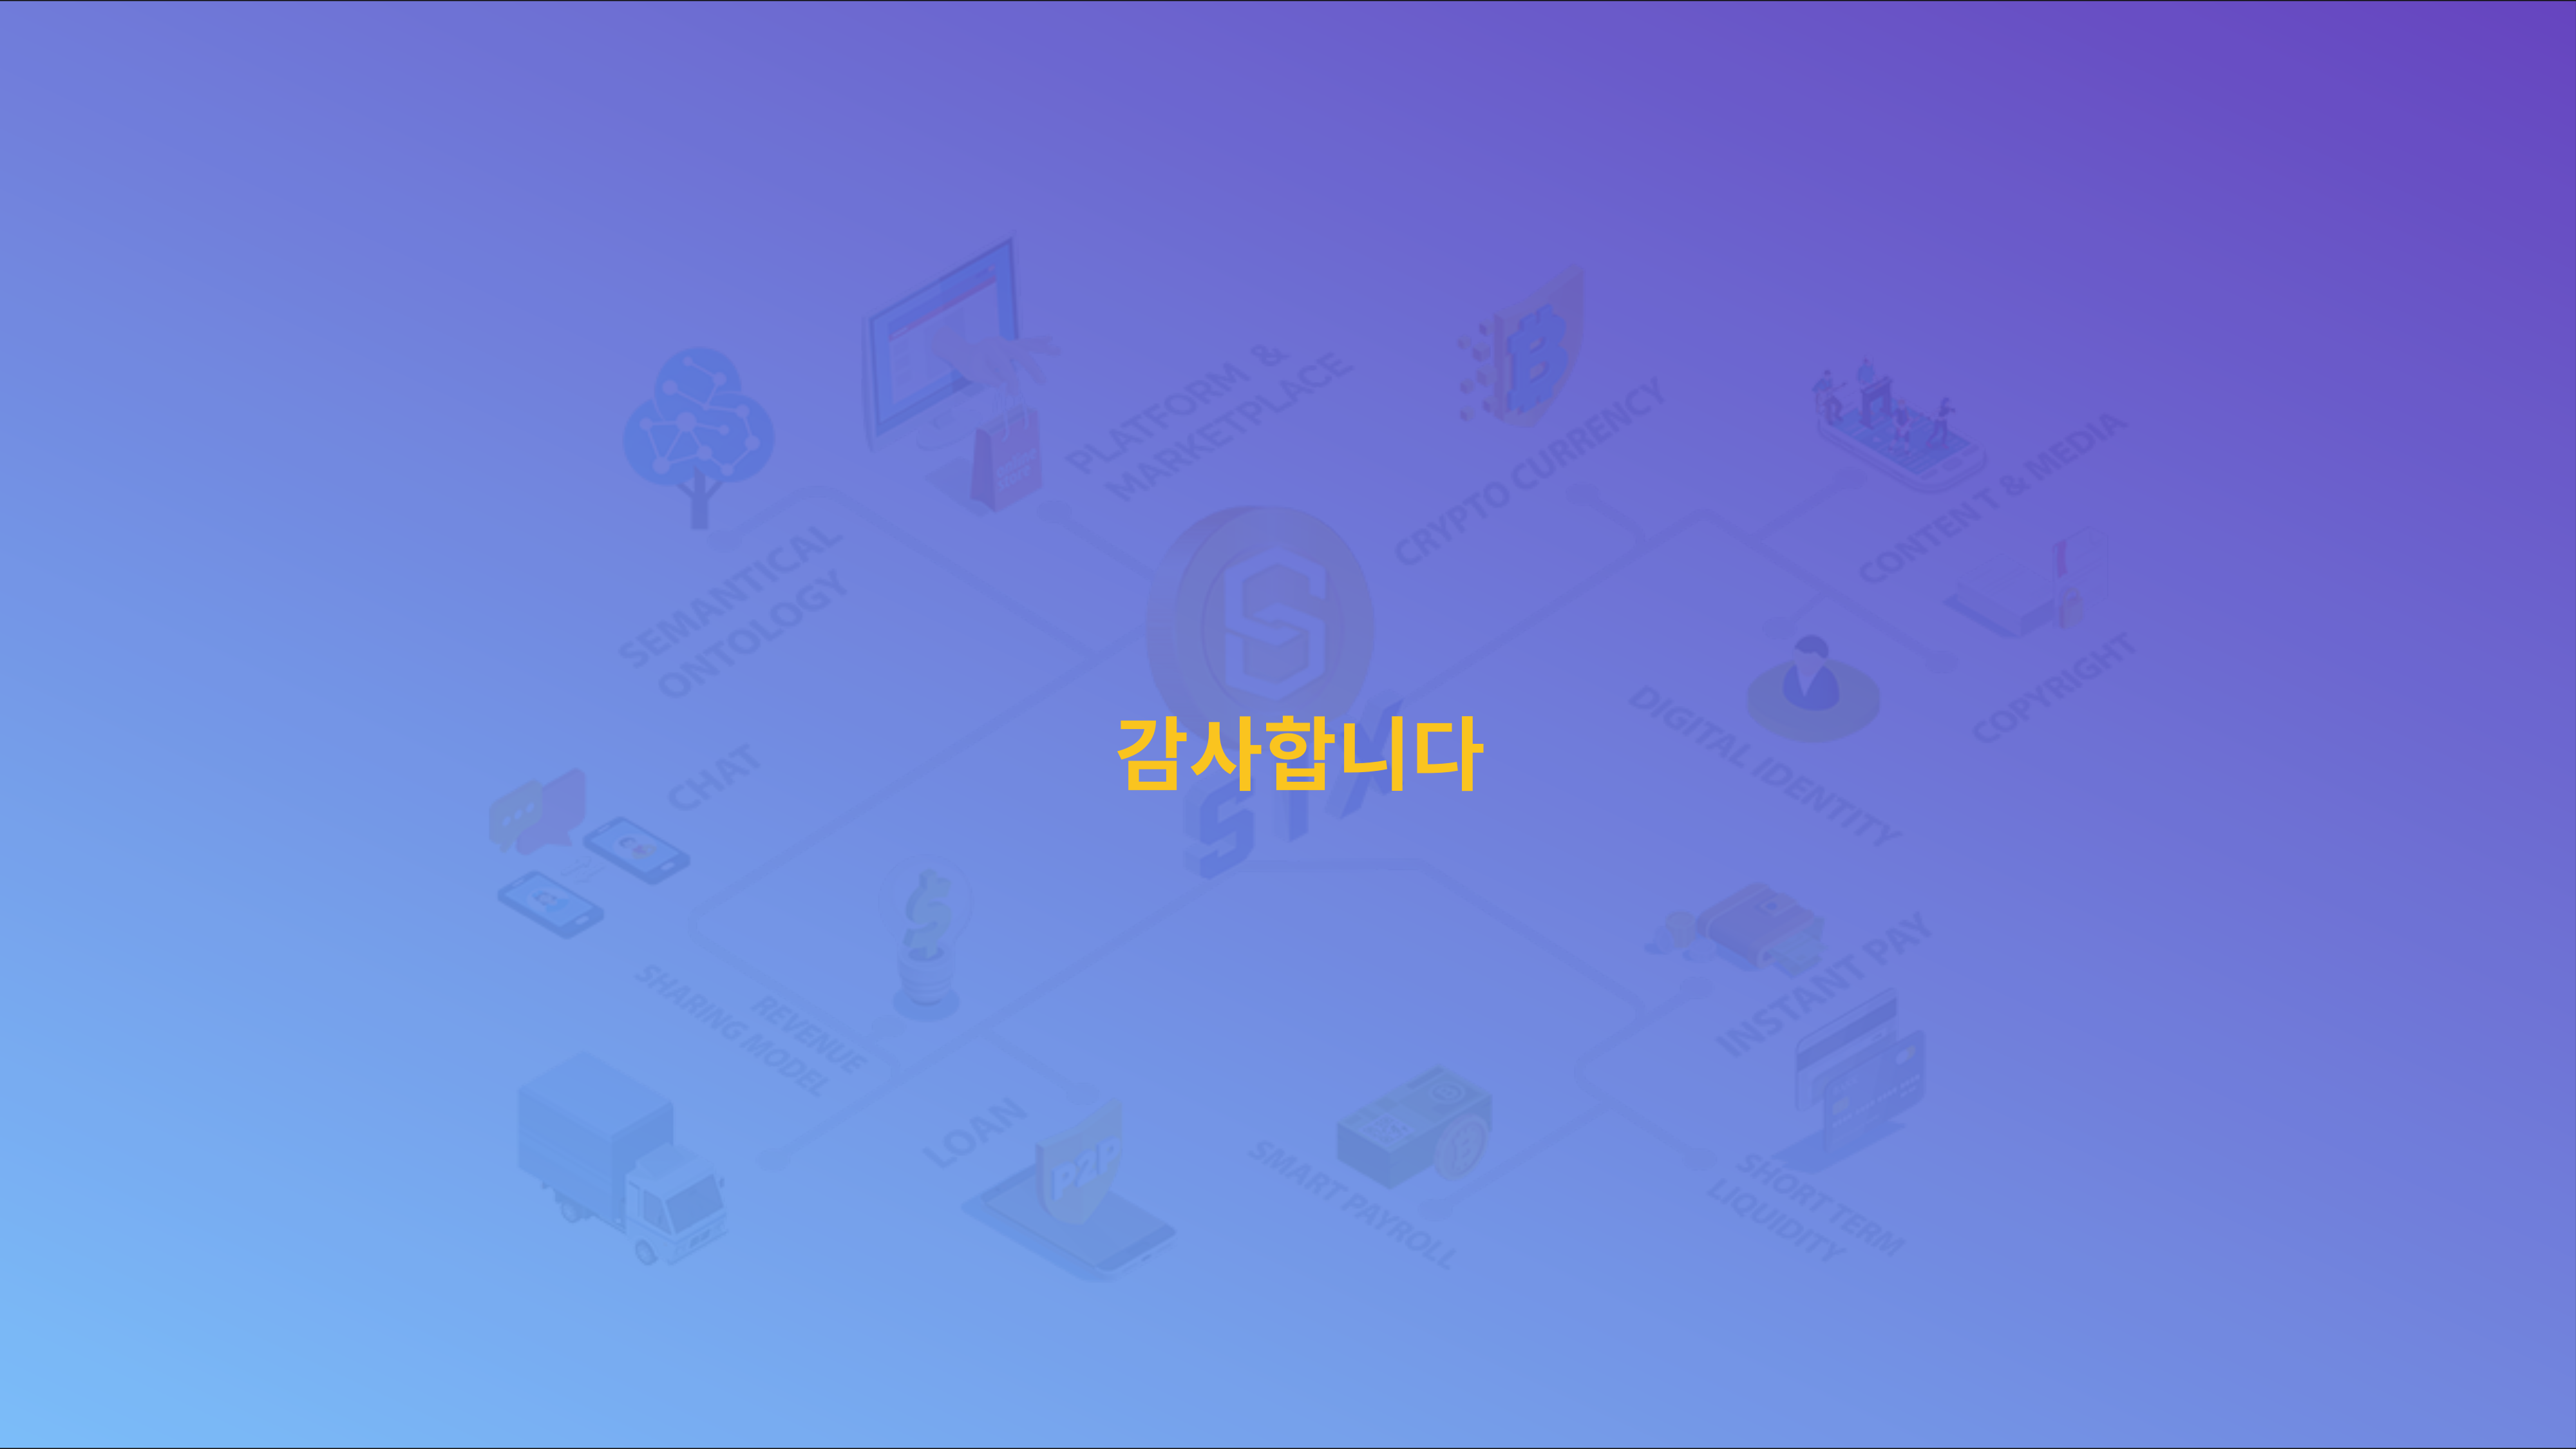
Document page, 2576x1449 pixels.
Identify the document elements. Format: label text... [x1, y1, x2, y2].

text_box 감사합니다 [463, 667, 2137, 836]
